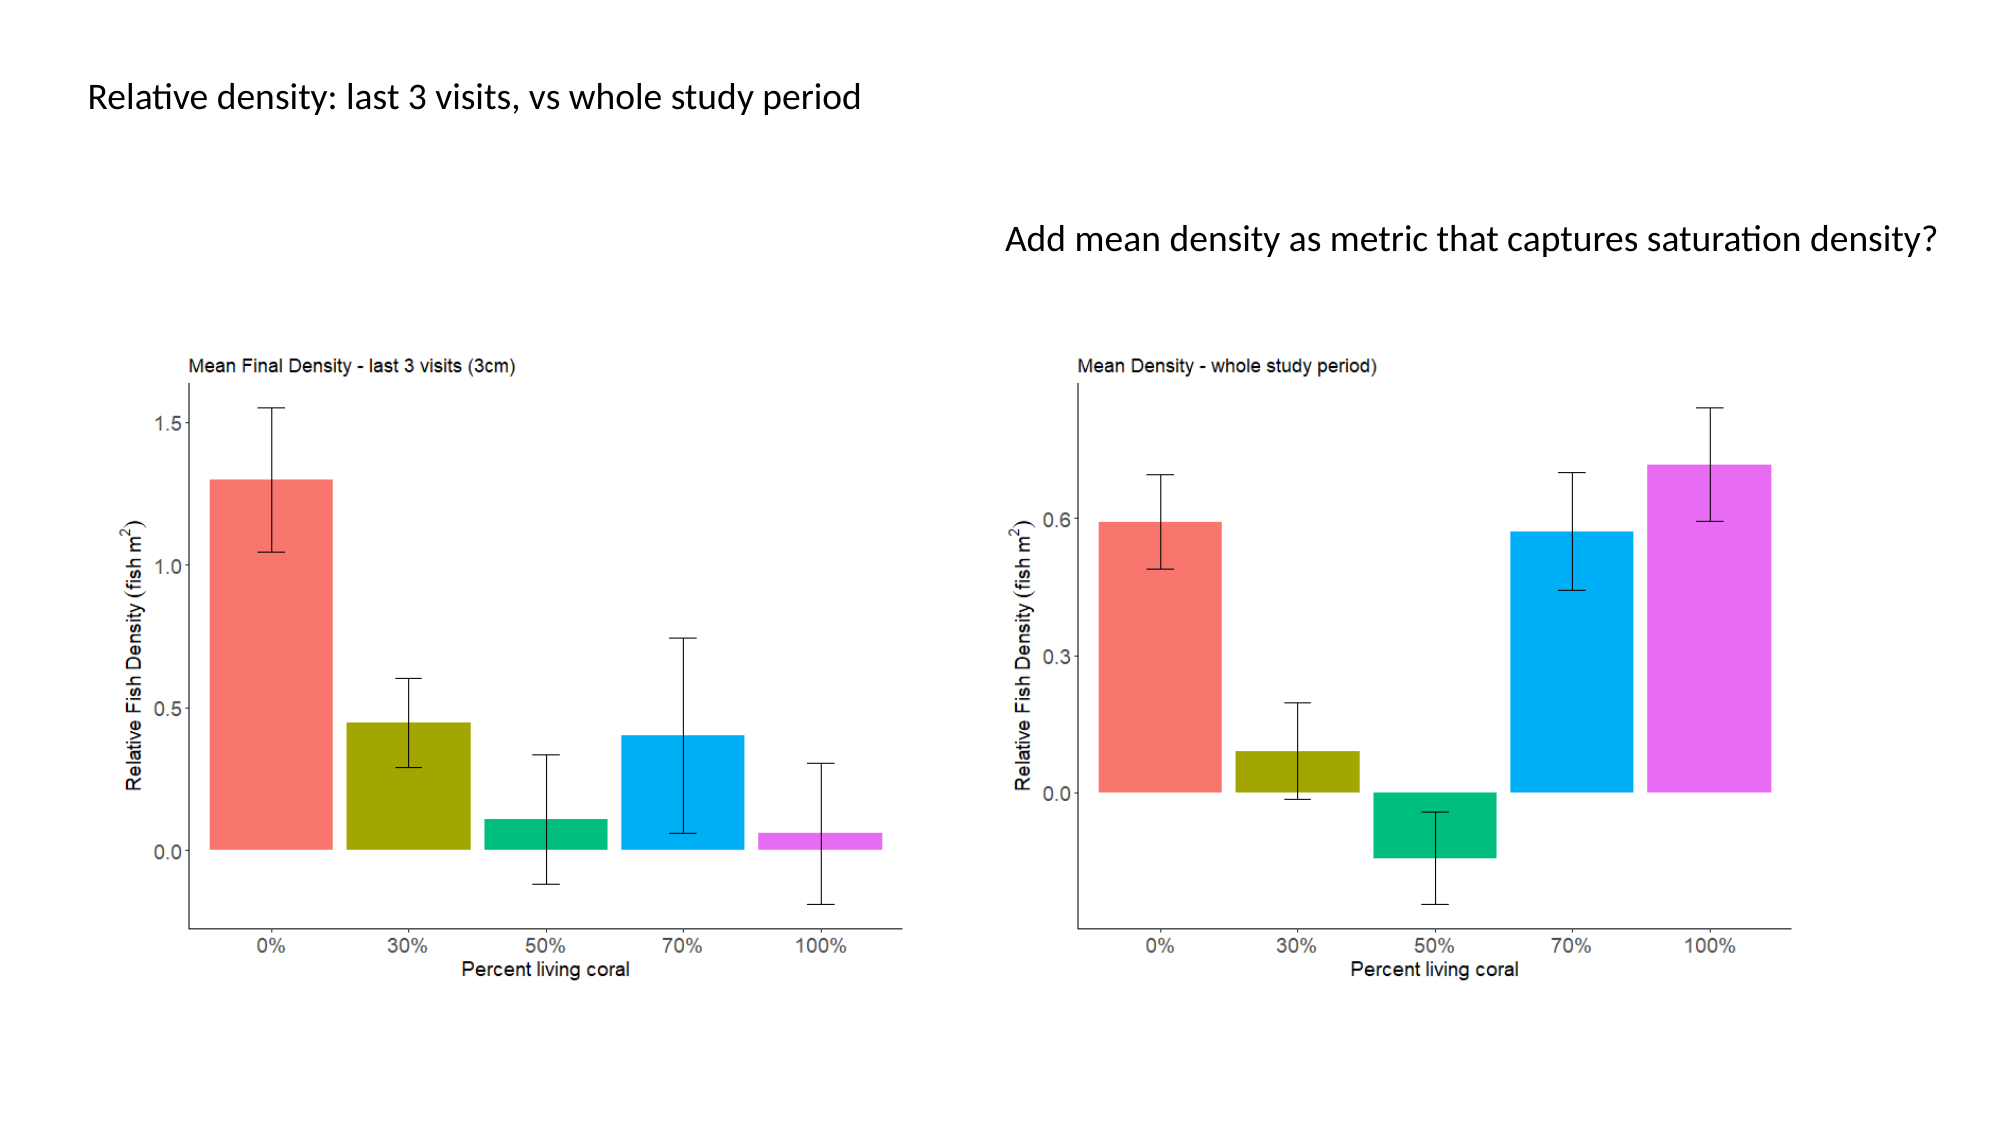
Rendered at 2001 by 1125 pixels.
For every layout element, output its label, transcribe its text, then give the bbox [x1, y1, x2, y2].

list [110, 349, 911, 992]
text_box Relative density: last 3 visits, vs whole study period [72, 64, 878, 125]
text_box Add mean density as metric that captures saturation density? [990, 206, 1955, 267]
picture [999, 349, 1800, 992]
